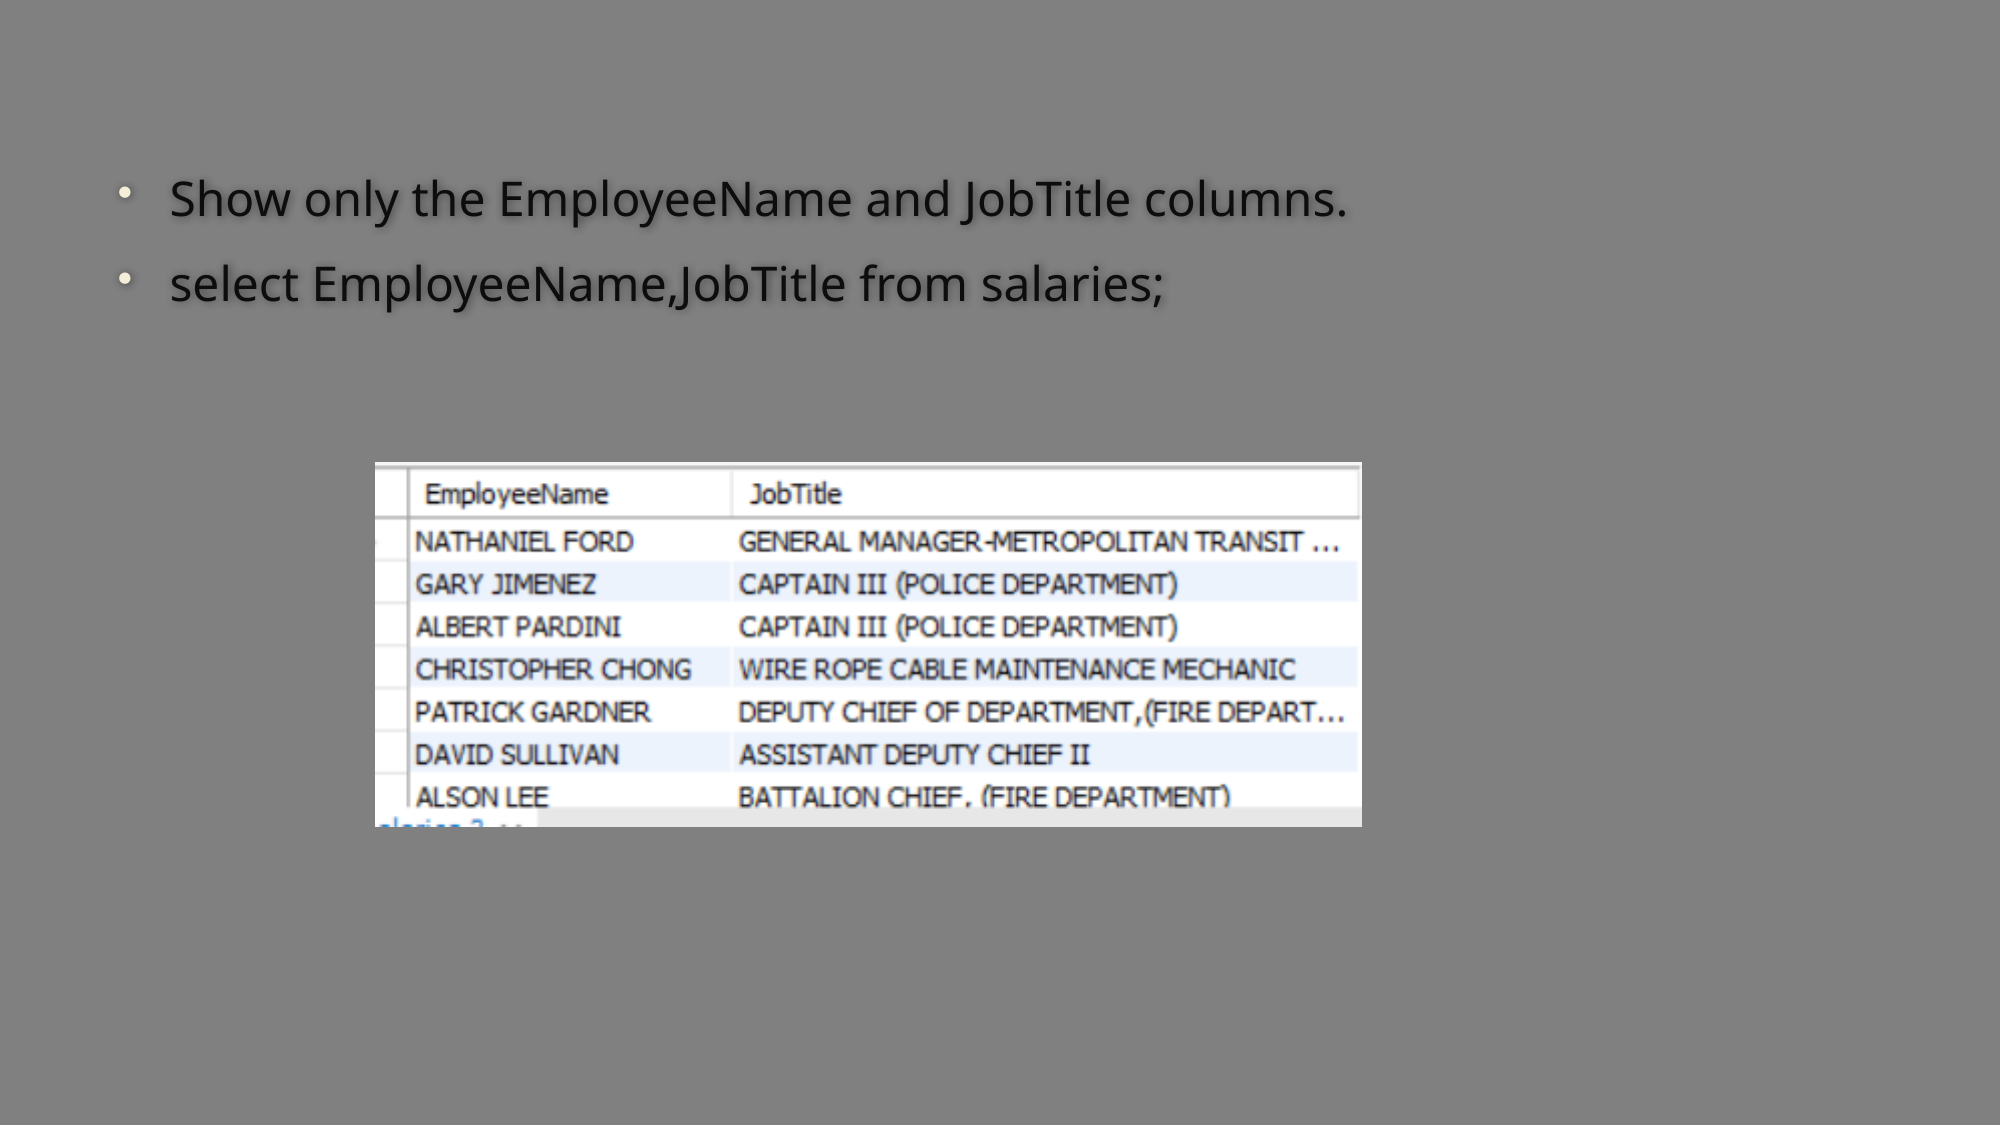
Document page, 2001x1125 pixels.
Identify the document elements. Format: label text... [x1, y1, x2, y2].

list Show only the EmployeeName and JobTitle columns. select EmployeeName,JobTitle from salaries; [98, 154, 1849, 950]
picture [374, 461, 1362, 828]
